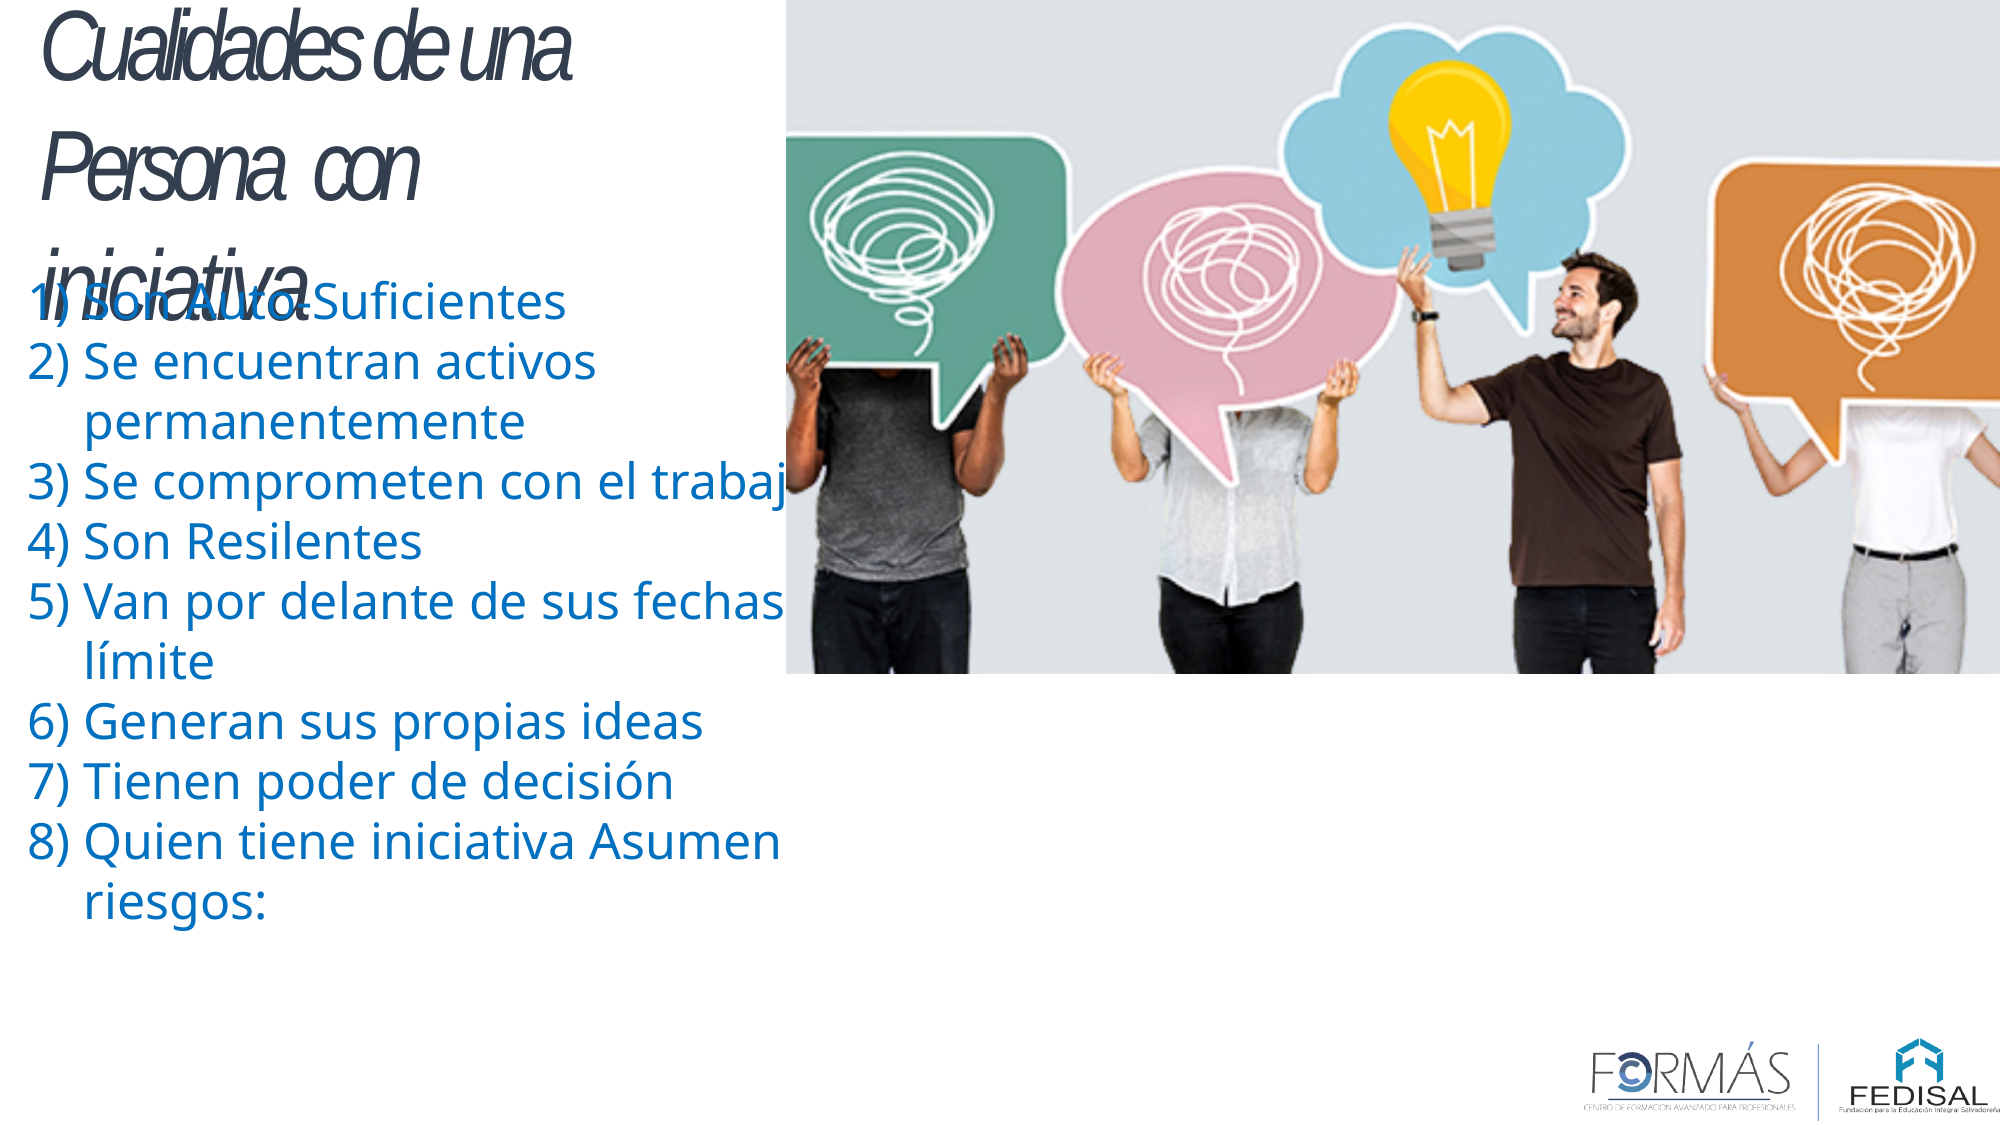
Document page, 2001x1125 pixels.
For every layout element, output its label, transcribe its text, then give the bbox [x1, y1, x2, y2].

title Cualidades de una Persona con iniciativa [37, 0, 694, 262]
picture [1584, 1038, 2000, 1121]
text_box Son Auto-Suficientes Se encuentran activos permanentemente Se comprometen con el trabajo Son Resilentes Van por delante de sus fechas límite Generan sus propias ideas Tienen poder de decisión Quien tiene iniciativa Asumen riesgos: [12, 262, 838, 938]
picture [786, 0, 2000, 674]
